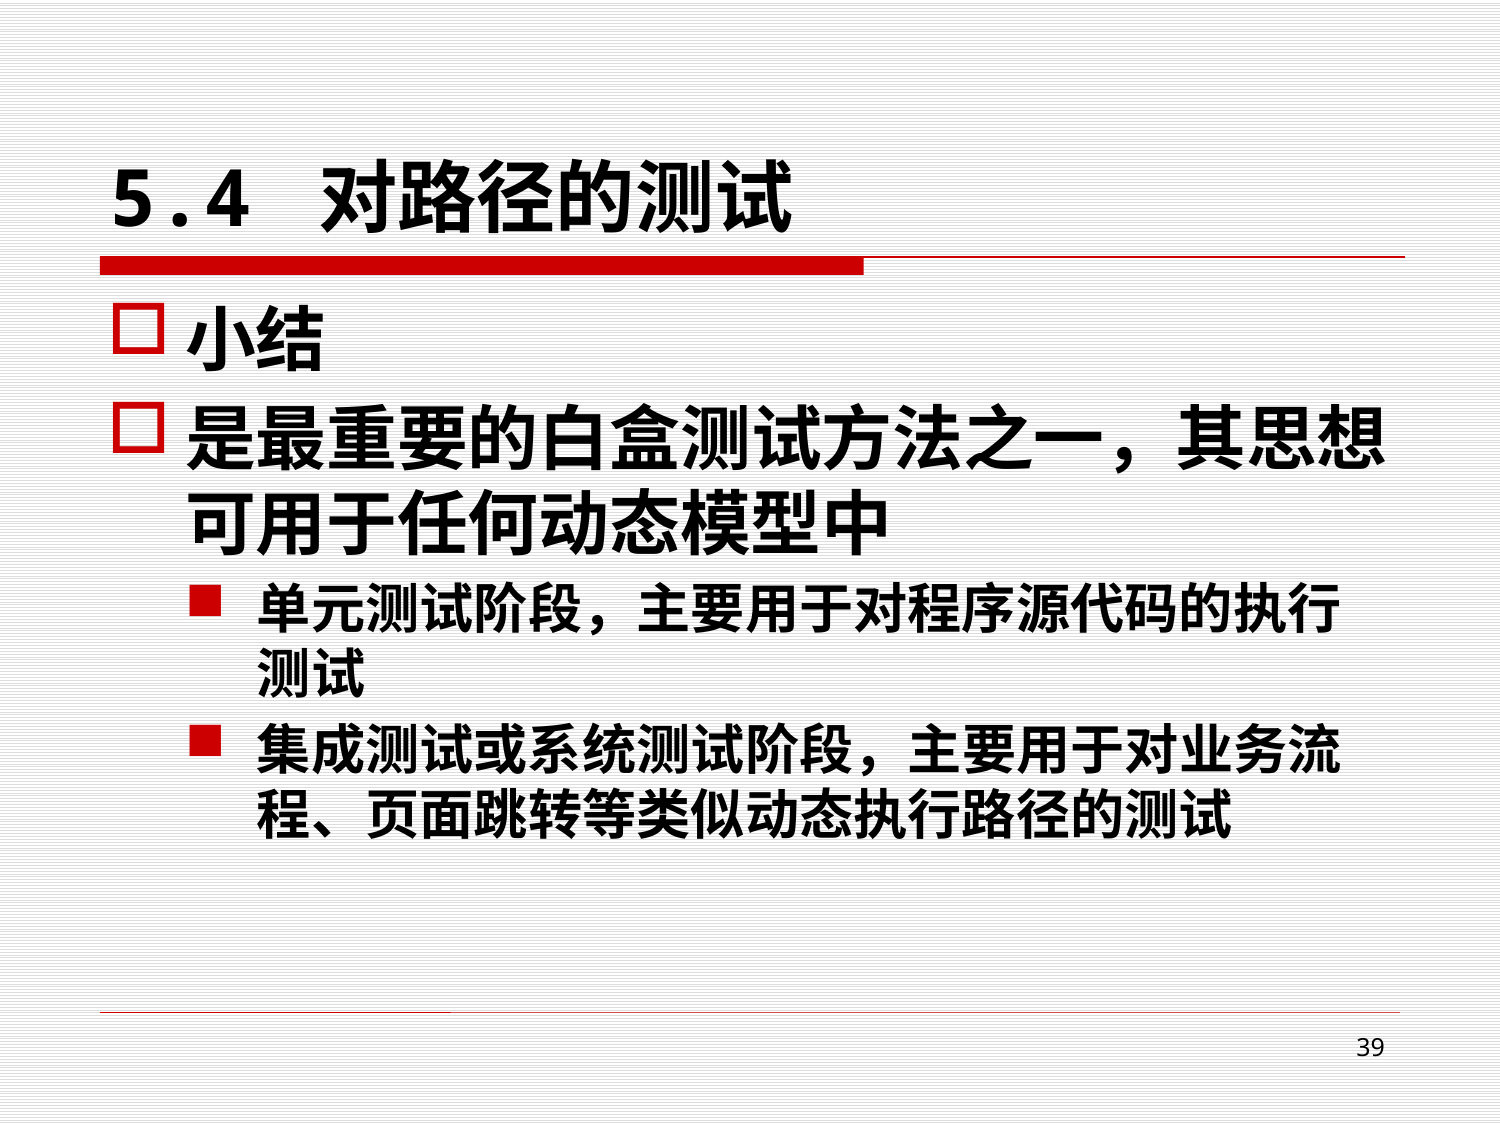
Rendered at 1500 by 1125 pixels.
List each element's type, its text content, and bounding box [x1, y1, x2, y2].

list 小结 是最重要的白盒测试方法之一，其思想可用于任何动态模型中 单元测试阶段，主要用于对程序源代码的执行测试 集成测试或系统测试阶段，主要用于对业务流程、页面跳转等类似动态执行路径的测试 [92, 287, 1406, 988]
slide_number 39 [1074, 1024, 1401, 1103]
title 5.4 对路径的测试 [94, 50, 1407, 250]
